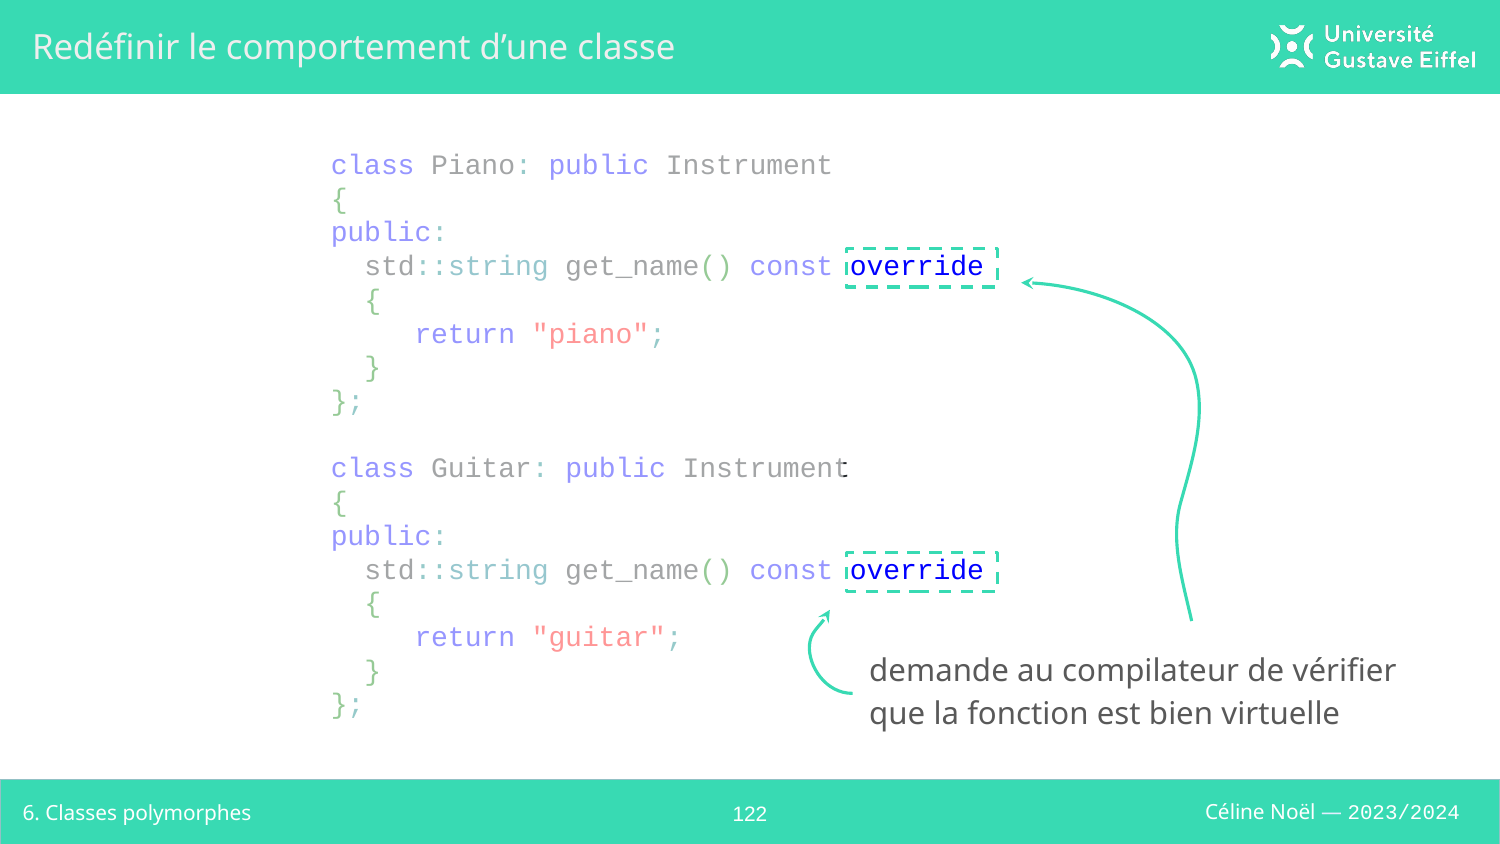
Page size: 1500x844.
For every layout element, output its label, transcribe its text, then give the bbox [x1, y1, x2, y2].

text_box [809, 609, 853, 694]
text_box [1021, 276, 1200, 622]
text_box demande au compilateur de vérifier que la fonction est bien virtuelle [854, 629, 1461, 746]
title Redéfinir le comportement d’une classe [17, 9, 1440, 82]
text_box [846, 552, 998, 592]
text_box [301, 131, 844, 732]
text_box class Piano: public Instrument { public: std::string get_name() const override { return "piano"; } }; class Guitar: public Instrument { public: std::string get_name() const override { return "guitar"; } }; [315, 131, 1060, 735]
text_box [846, 248, 998, 287]
picture [1440, 25, 1475, 68]
slide_number ‹#› [705, 785, 795, 840]
title 6. Classes polymorphes [7, 779, 689, 844]
